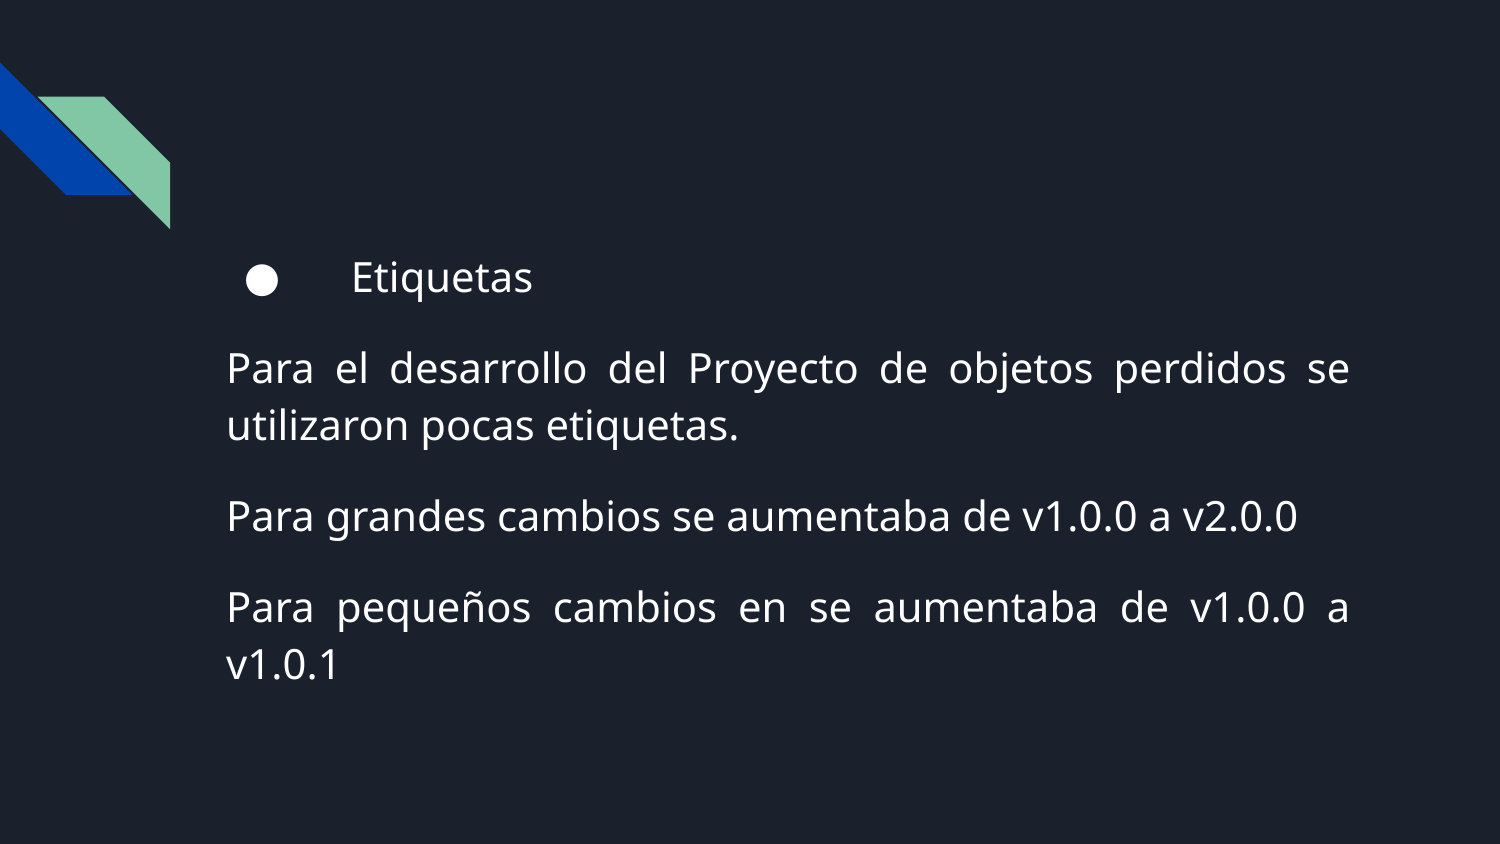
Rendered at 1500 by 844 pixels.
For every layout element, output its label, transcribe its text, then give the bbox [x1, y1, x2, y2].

list Etiquetas Para el desarrollo del Proyecto de objetos perdidos se utilizaron pocas etiquetas. Para grandes cambios se aumentaba de v1.0.0 a v2.0.0 Para pequeños cambios en se aumentaba de v1.0.0 a v1.0.1 [211, 228, 1366, 765]
